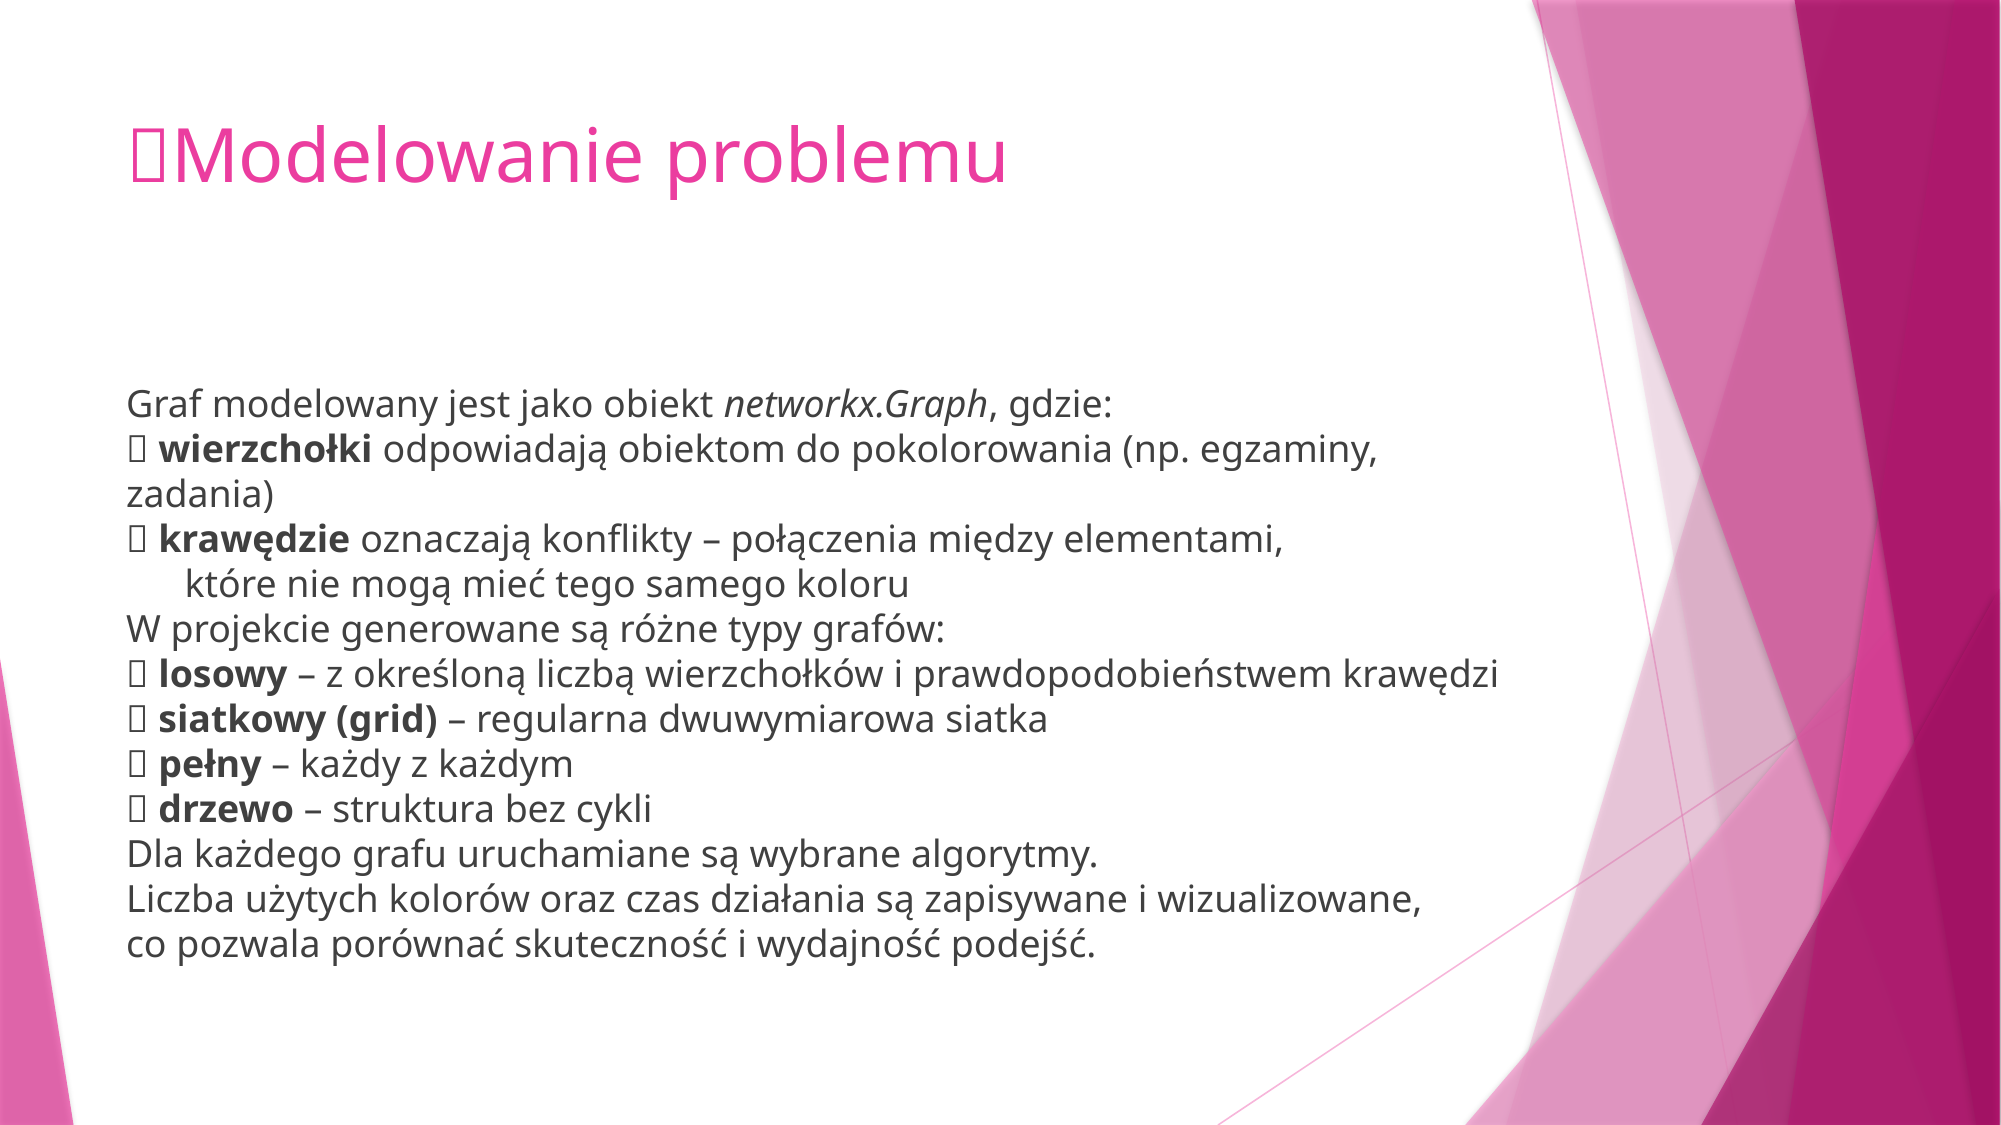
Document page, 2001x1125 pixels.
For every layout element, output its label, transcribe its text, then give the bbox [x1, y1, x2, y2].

list Graf modelowany jest jako obiekt networkx.Graph, gdzie: 🔹 wierzchołki odpowiadają obiektom do pokolorowania (np. egzaminy, zadania) 🔹 krawędzie oznaczają konflikty – połączenia między elementami, które nie mogą mieć tego samego koloru W projekcie generowane są różne typy grafów: 🔹 losowy – z określoną liczbą wierzchołków i prawdopodobieństwem krawędzi 🔹 siatkowy (grid) – regularna dwuwymiarowa siatka 🔹 pełny – każdy z każdym 🔹 drzewo – struktura bez cykli Dla każdego grafu uruchamiane są wybrane algorytmy. Liczba użytych kolorów oraz czas działania są zapisywane i wizualizowane, co pozwala porównać skuteczność i wydajność podejść. [111, 346, 1540, 1000]
title 🗽Modelowanie problemu [111, 99, 1522, 317]
